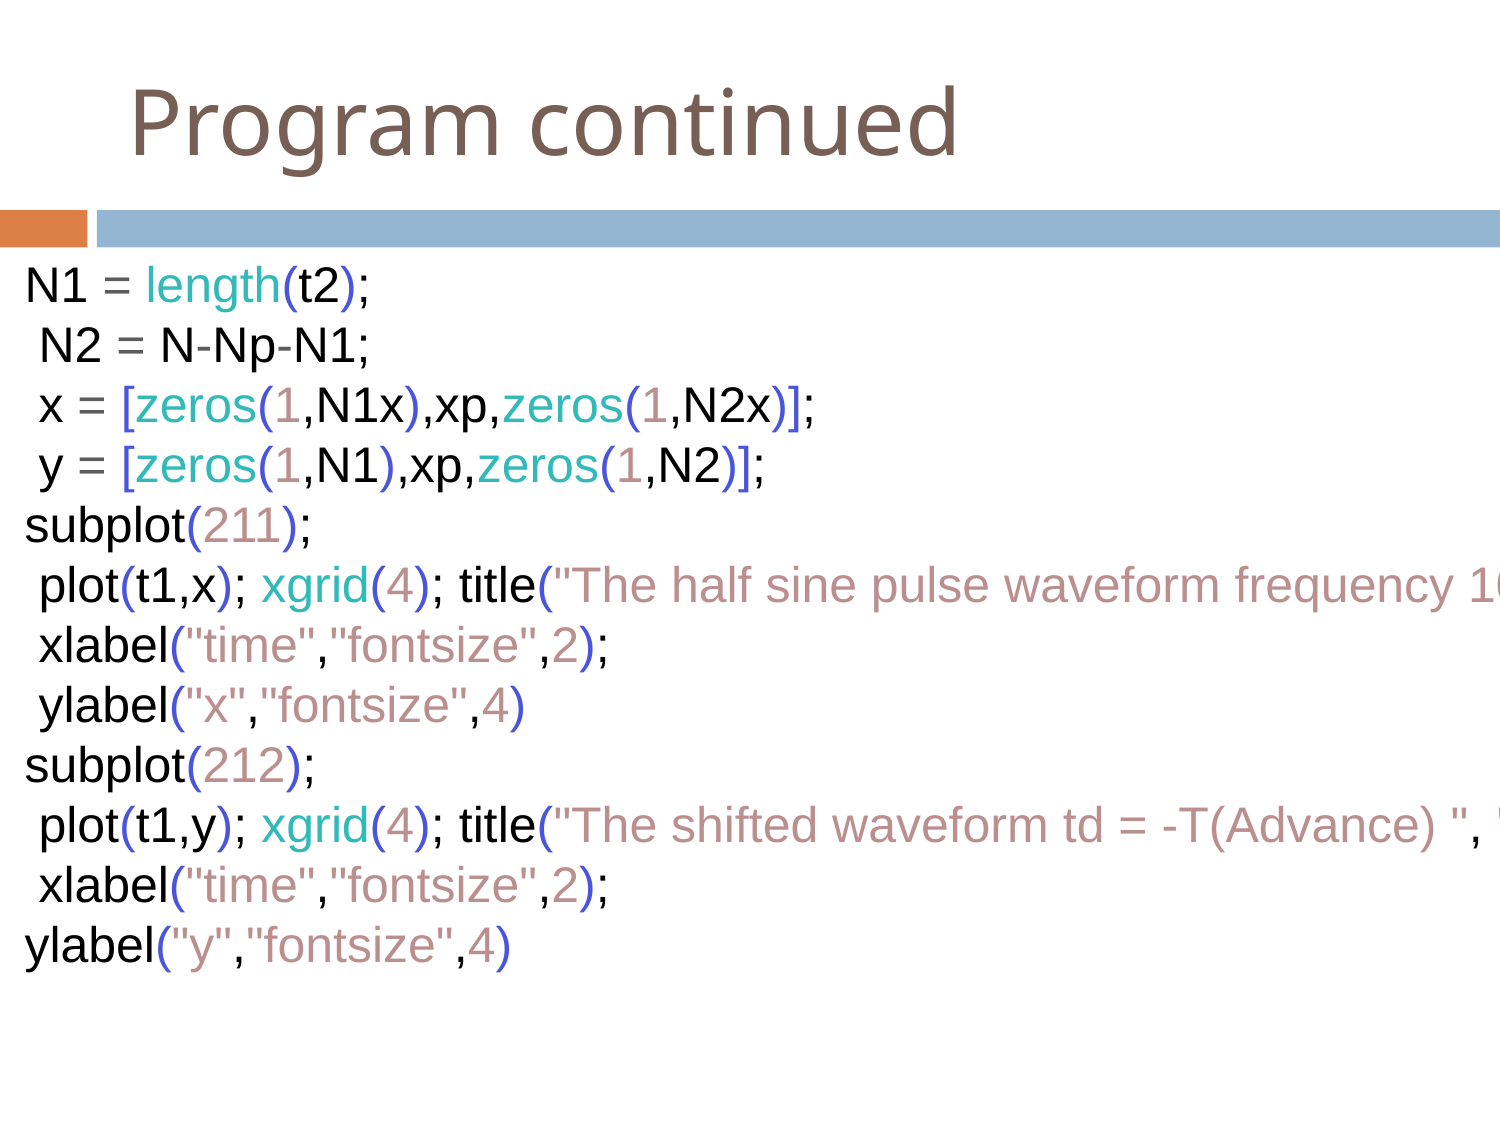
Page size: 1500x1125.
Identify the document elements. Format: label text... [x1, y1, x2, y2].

title Program continued [112, 37, 1450, 200]
text_box N1 = length(t2); N2 = N-Np-N1; x = [zeros(1,N1x),xp,zeros(1,N2x)]; y = [zeros(1,N1),xp,zeros(1,N2)]; subplot(211); plot(t1,x); xgrid(4); title("The half sine pulse waveform frequency 100 Hz ", "fontsize",4); xlabel("time","fontsize",2); ylabel("x","fontsize",4) subplot(212); plot(t1,y); xgrid(4); title("The shifted waveform td = -T(Advance) ", "fontsize",4); xlabel("time","fontsize",2); ylabel("y","fontsize",4) [9, 244, 1500, 980]
